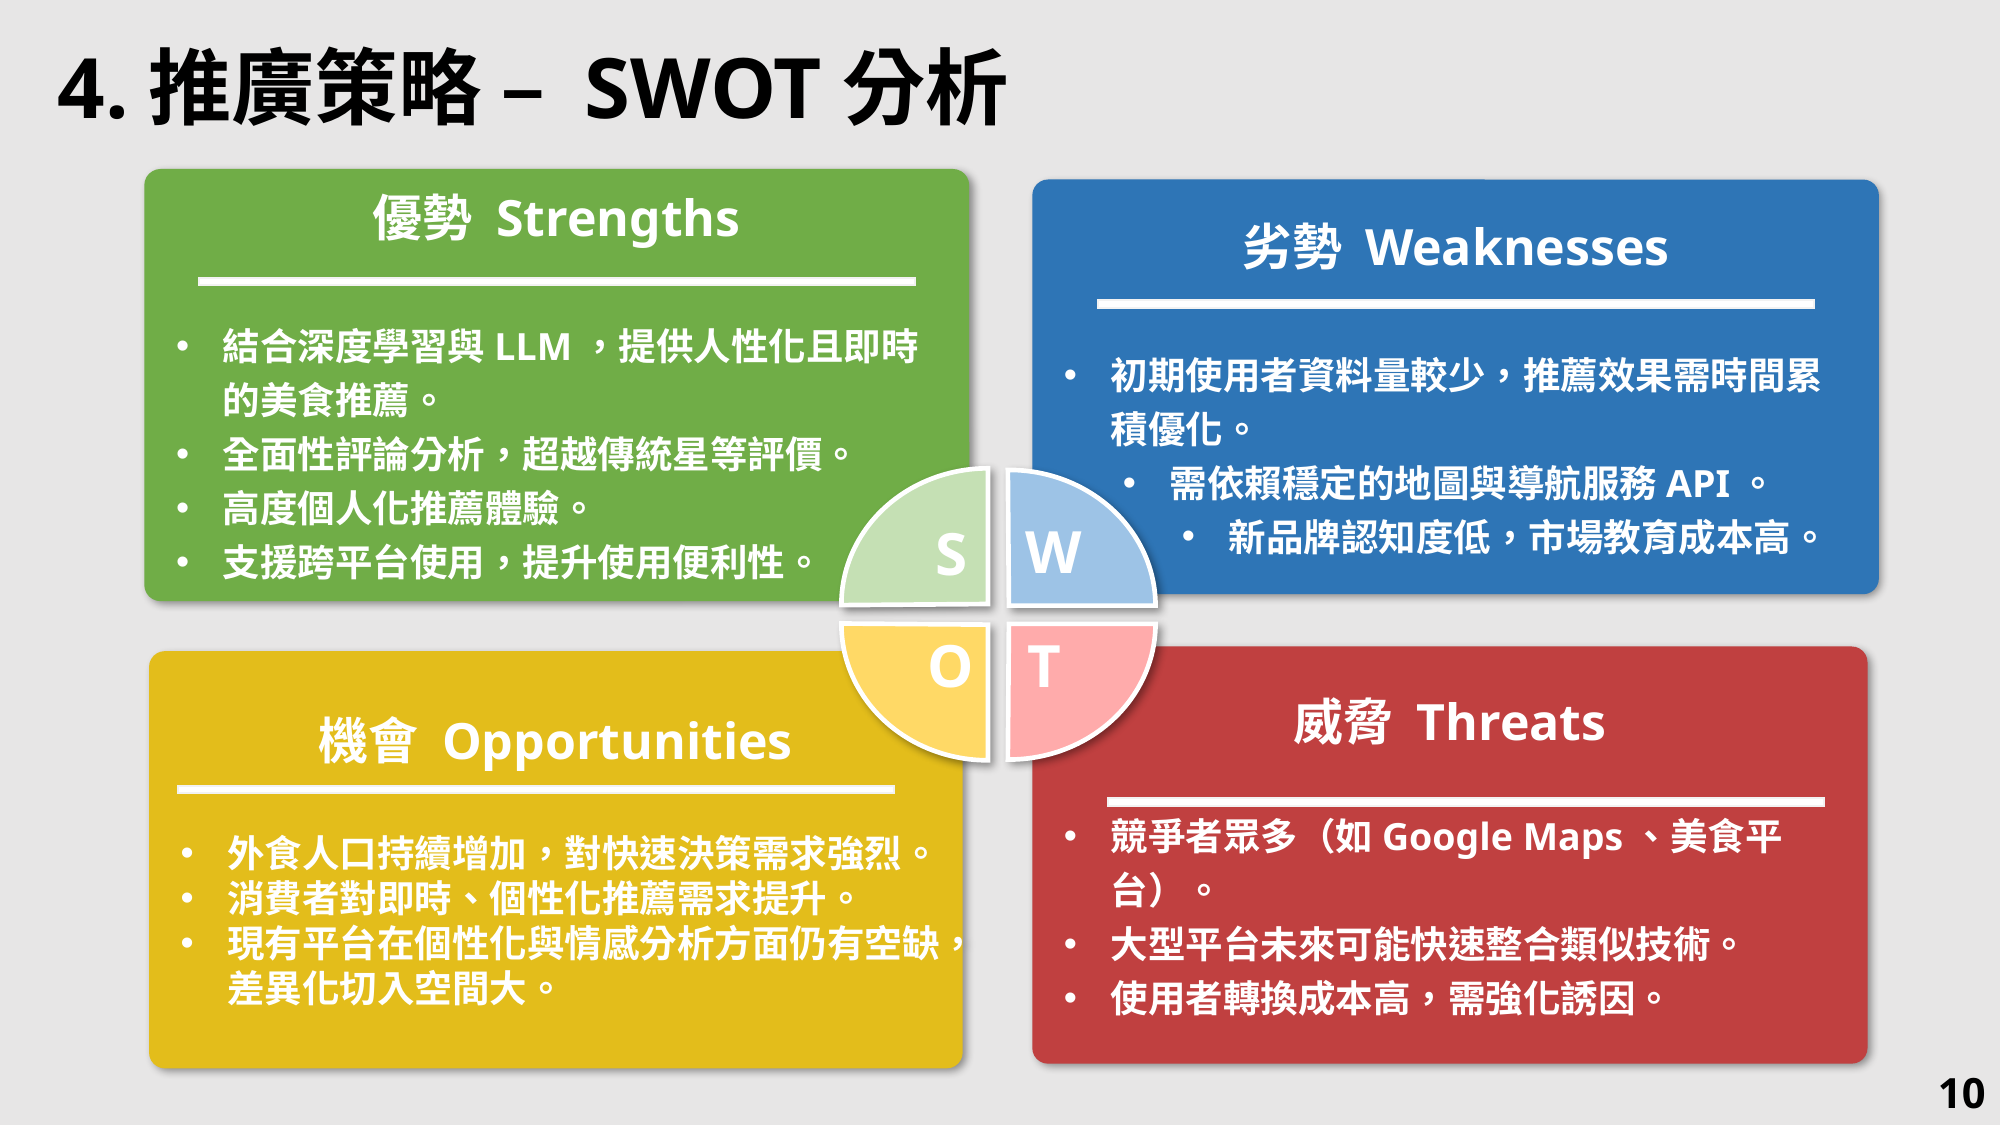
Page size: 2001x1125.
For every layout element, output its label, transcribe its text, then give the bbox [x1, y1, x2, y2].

text_box 威脅 Threats 競爭者眾多（如Google Maps、美食平台）。 大型平台未來可能快速整合類似技術。 使用者轉換成本高，需強化誘因。 [1031, 706, 1869, 1065]
text_box 機會 Opportunities 外食人口持續增加，對快速決策需求強烈。 消費者對即時、個性化推薦需求提升。 現有平台在個性化與情感分析方面仍有空缺，差異化切入空間大。 [148, 650, 964, 1070]
text_box 4.推廣策略 – SWOT分析 [42, 27, 1092, 143]
text_box [840, 467, 990, 607]
text_box 劣勢 Weaknesses 初期使用者資料量較少，推薦效果需時間累積優化。 需依賴穩定的地圖與導航服務API。 新品牌認知度低，市場教育成本高。 [1031, 178, 1880, 507]
text_box [1107, 797, 1825, 807]
text_box T [1012, 621, 2000, 706]
text_box [1097, 299, 1815, 309]
text_box 優勢 Strengths 結合深度學習與LLM，提供人性化且即時的美食推薦。 全面性評論分析，超越傳統星等評價。 高度個人化推薦體驗。 支援跨平台使用，提升使用便利性。 [143, 167, 971, 603]
text_box O [912, 622, 1719, 707]
text_box [840, 622, 990, 762]
text_box [177, 785, 895, 794]
text_box W [1010, 507, 2000, 593]
text_box [1007, 595, 1157, 607]
text_box S [920, 509, 1939, 595]
text_box 10 [1923, 1059, 2000, 1125]
text_box [1006, 468, 1112, 509]
text_box [1006, 707, 1127, 761]
text_box [198, 277, 916, 286]
